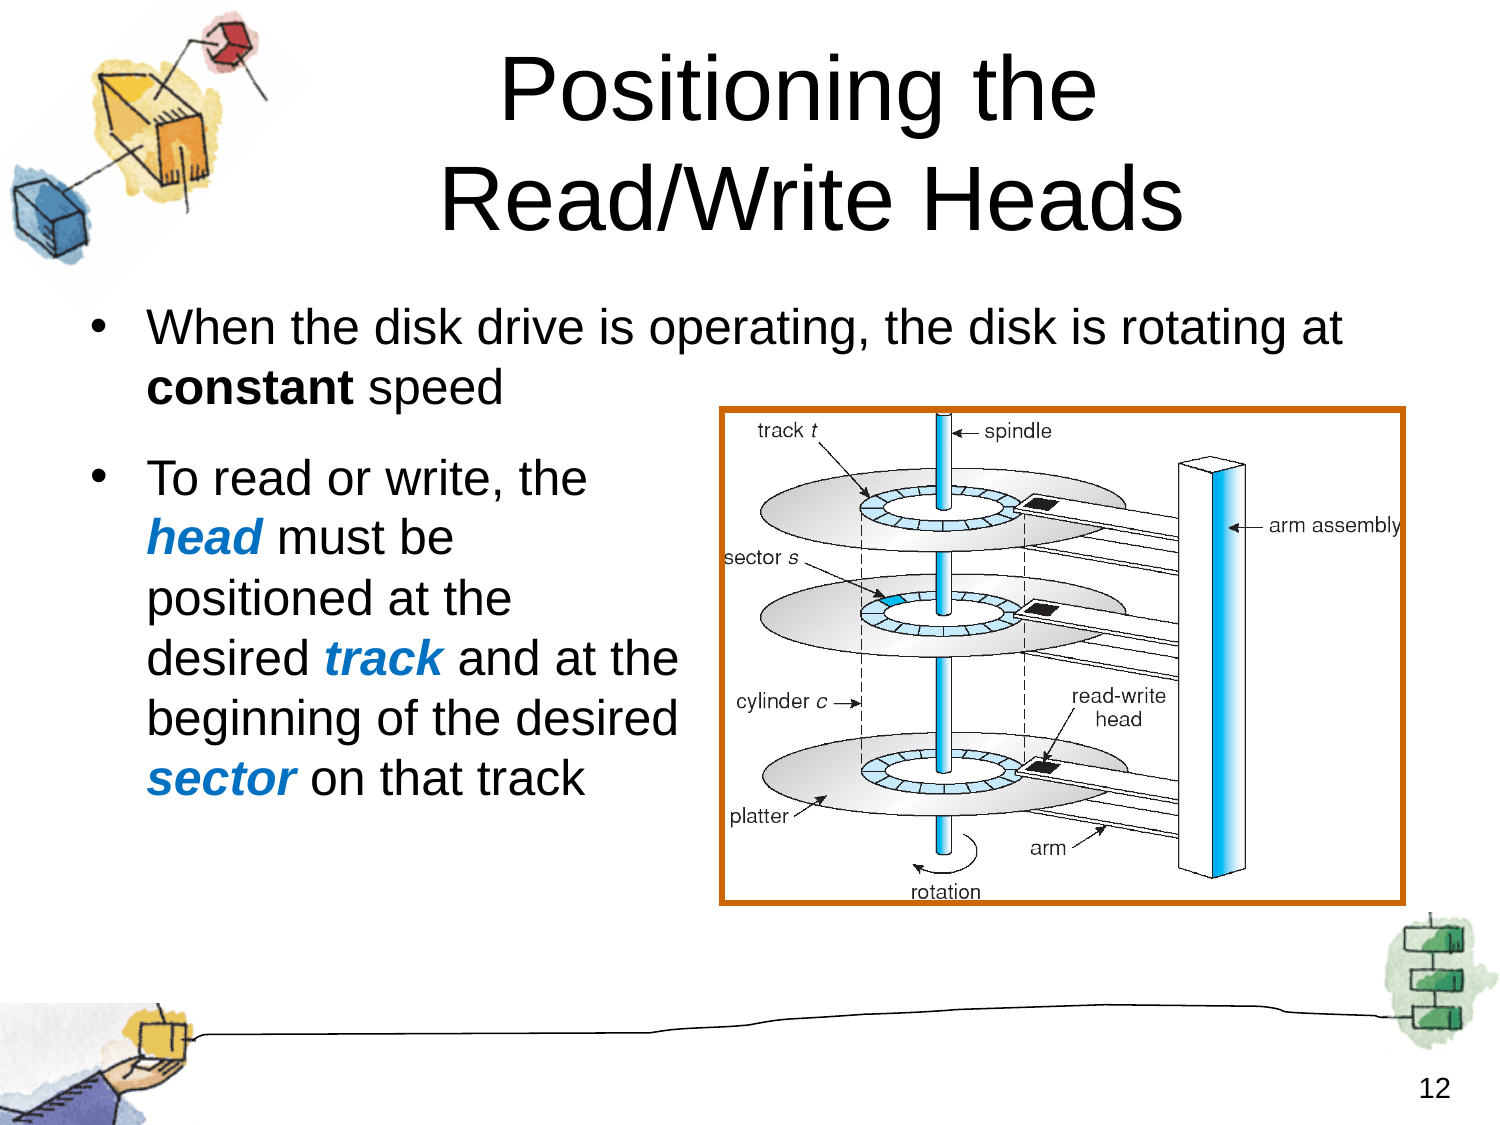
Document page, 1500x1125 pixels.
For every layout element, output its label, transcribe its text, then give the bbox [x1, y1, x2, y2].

picture [1382, 912, 1500, 1050]
title Positioning the Read/Write Heads [196, 44, 1426, 233]
picture [0, 1003, 196, 1125]
picture [0, 0, 274, 305]
list To read or write, the head must be positioned at the desired track and at the beginning of the desired sector on that track [74, 463, 701, 951]
picture [724, 412, 1401, 900]
text_box When the disk drive is operating, the disk is rotating at constant speed [74, 287, 1413, 463]
